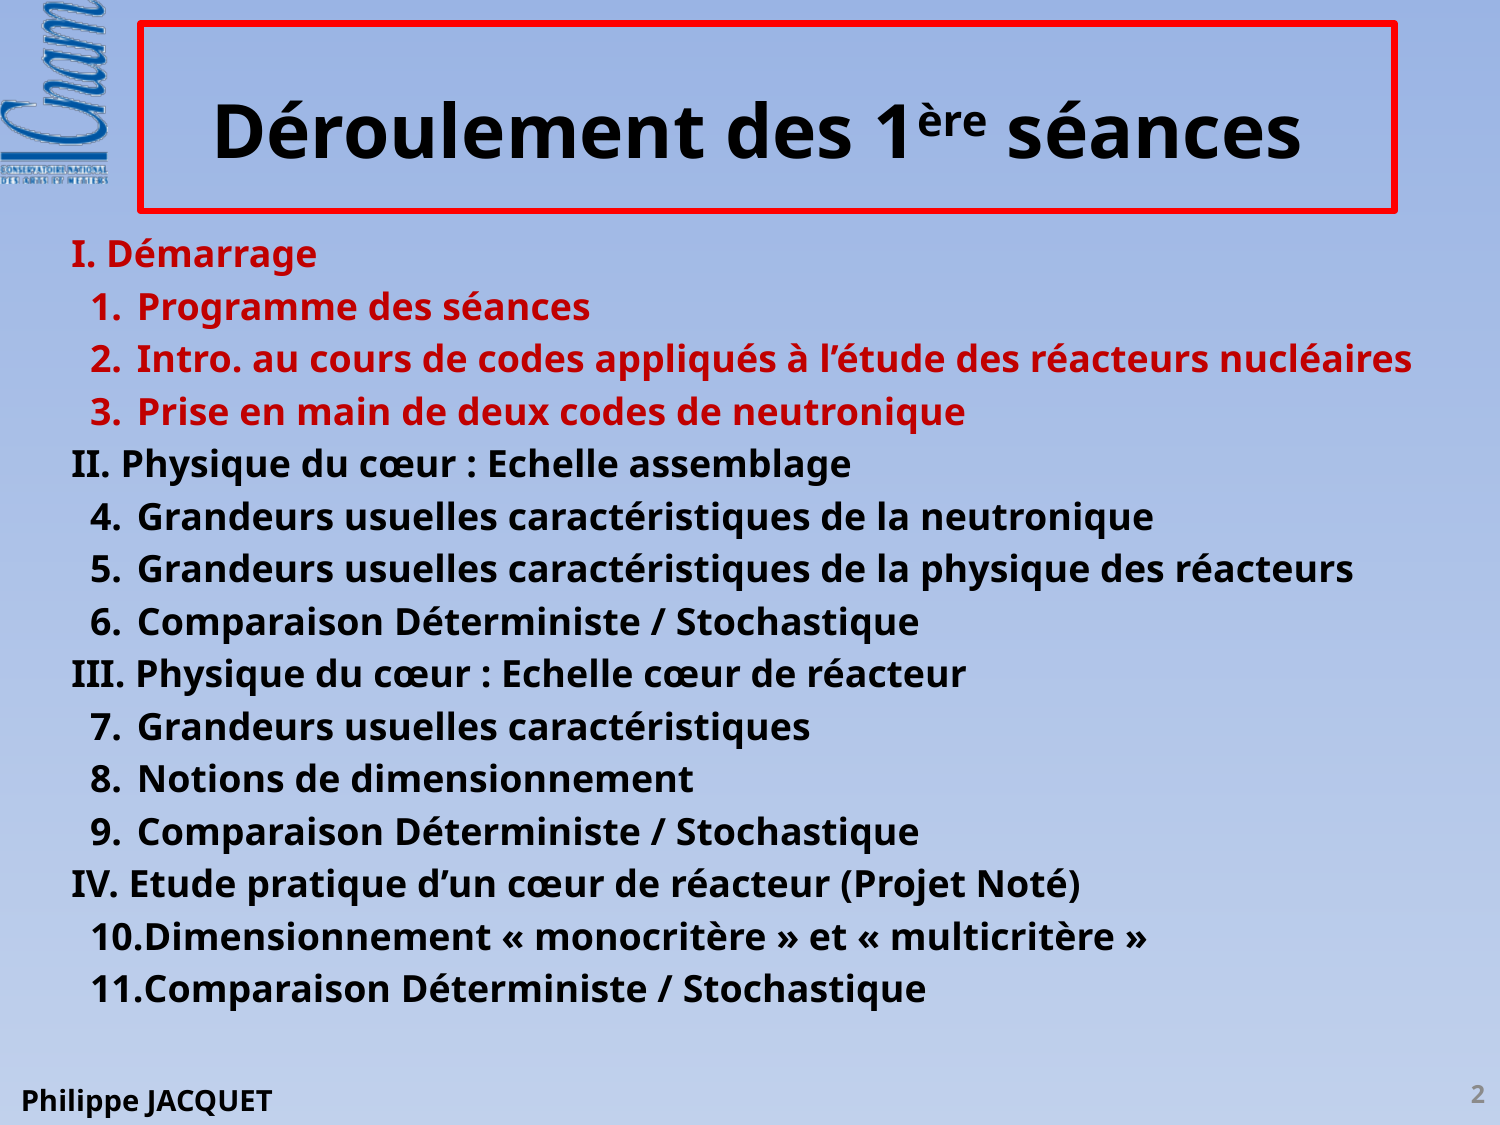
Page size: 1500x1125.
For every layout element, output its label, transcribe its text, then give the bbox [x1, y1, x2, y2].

slide_number 2 [1149, 1065, 1500, 1125]
picture [1, 0, 107, 183]
title Déroulement des 1ère séances [81, 34, 1433, 222]
list I. Démarrage Programme des séances Intro. au cours de codes appliqués à l’étude des réacteurs nucléaires Prise en main de deux codes de neutronique II. Physique du cœur : Echelle assemblage Grandeurs usuelles caractéristiques de la neutronique Grandeurs usuelles caractéristiques de la physique des réacteurs Comparaison Déterministe / Stochastique III. Physique du cœur : Echelle cœur de réacteur Grandeurs usuelles caractéristiques Notions de dimensionnement Comparaison Déterministe / Stochastique IV. Etude pratique d’un cœur de réacteur (Projet Noté) Dimensionnement « monocritère » et « multicritère » Comparaison Déterministe / Stochastique [0, 222, 1500, 1036]
